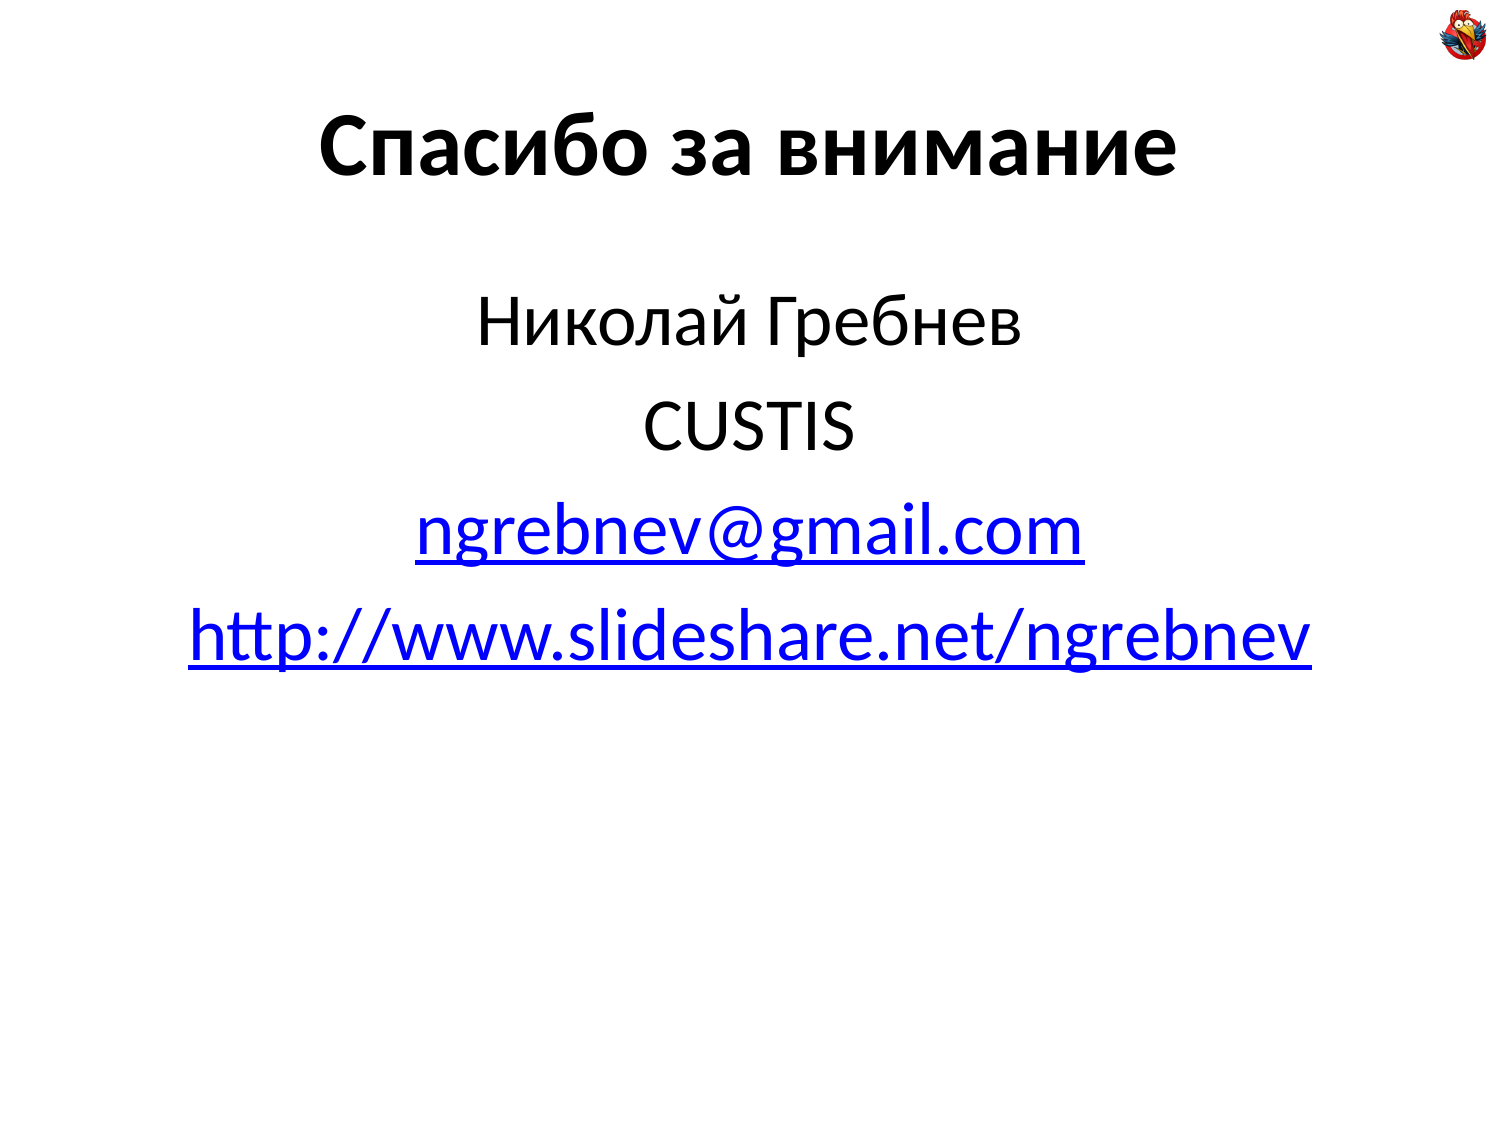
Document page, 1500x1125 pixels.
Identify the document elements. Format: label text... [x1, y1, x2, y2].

list Николай Гребнев CUSTIS ngrebnev@gmail.com http://www.slideshare.net/ngrebnev [75, 262, 1425, 1005]
title Спасибо за внимание [75, 45, 1425, 233]
picture [1439, 10, 1495, 60]
